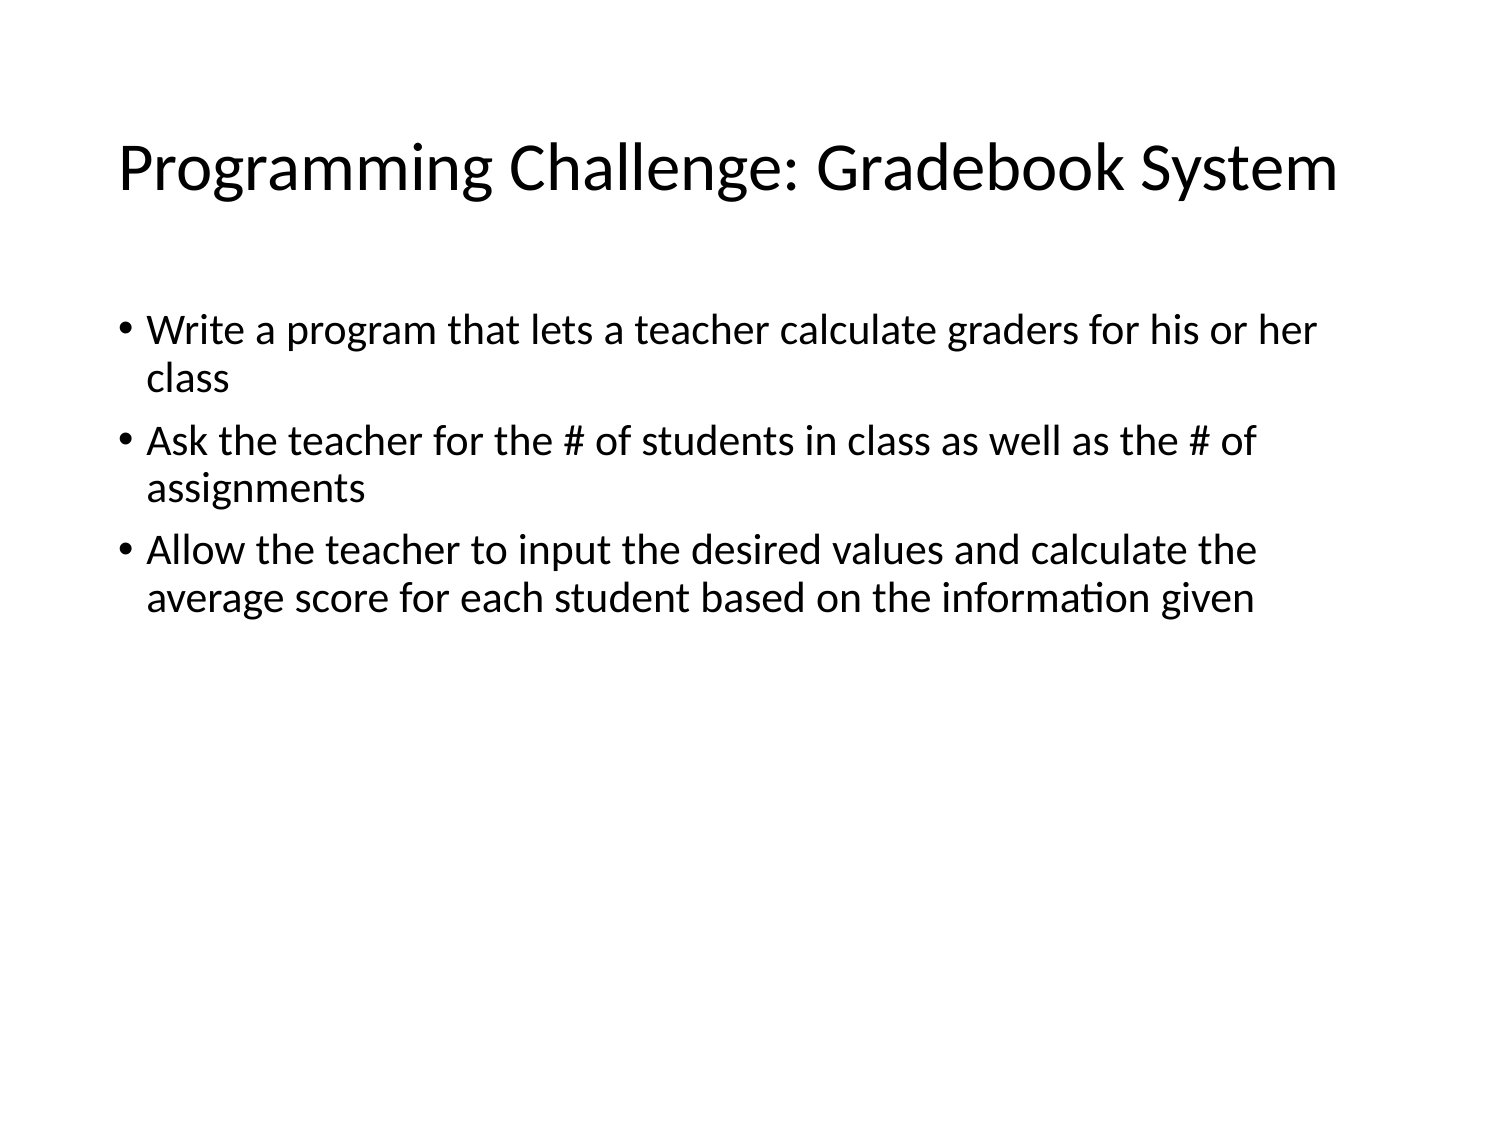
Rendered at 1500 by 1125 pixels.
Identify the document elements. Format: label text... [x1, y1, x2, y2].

list Write a program that lets a teacher calculate graders for his or her class Ask the teacher for the # of students in class as well as the # of assignments Allow the teacher to input the desired values and calculate the average score for each student based on the information given [103, 299, 1397, 1014]
title Programming Challenge: Gradebook System [103, 59, 1397, 278]
